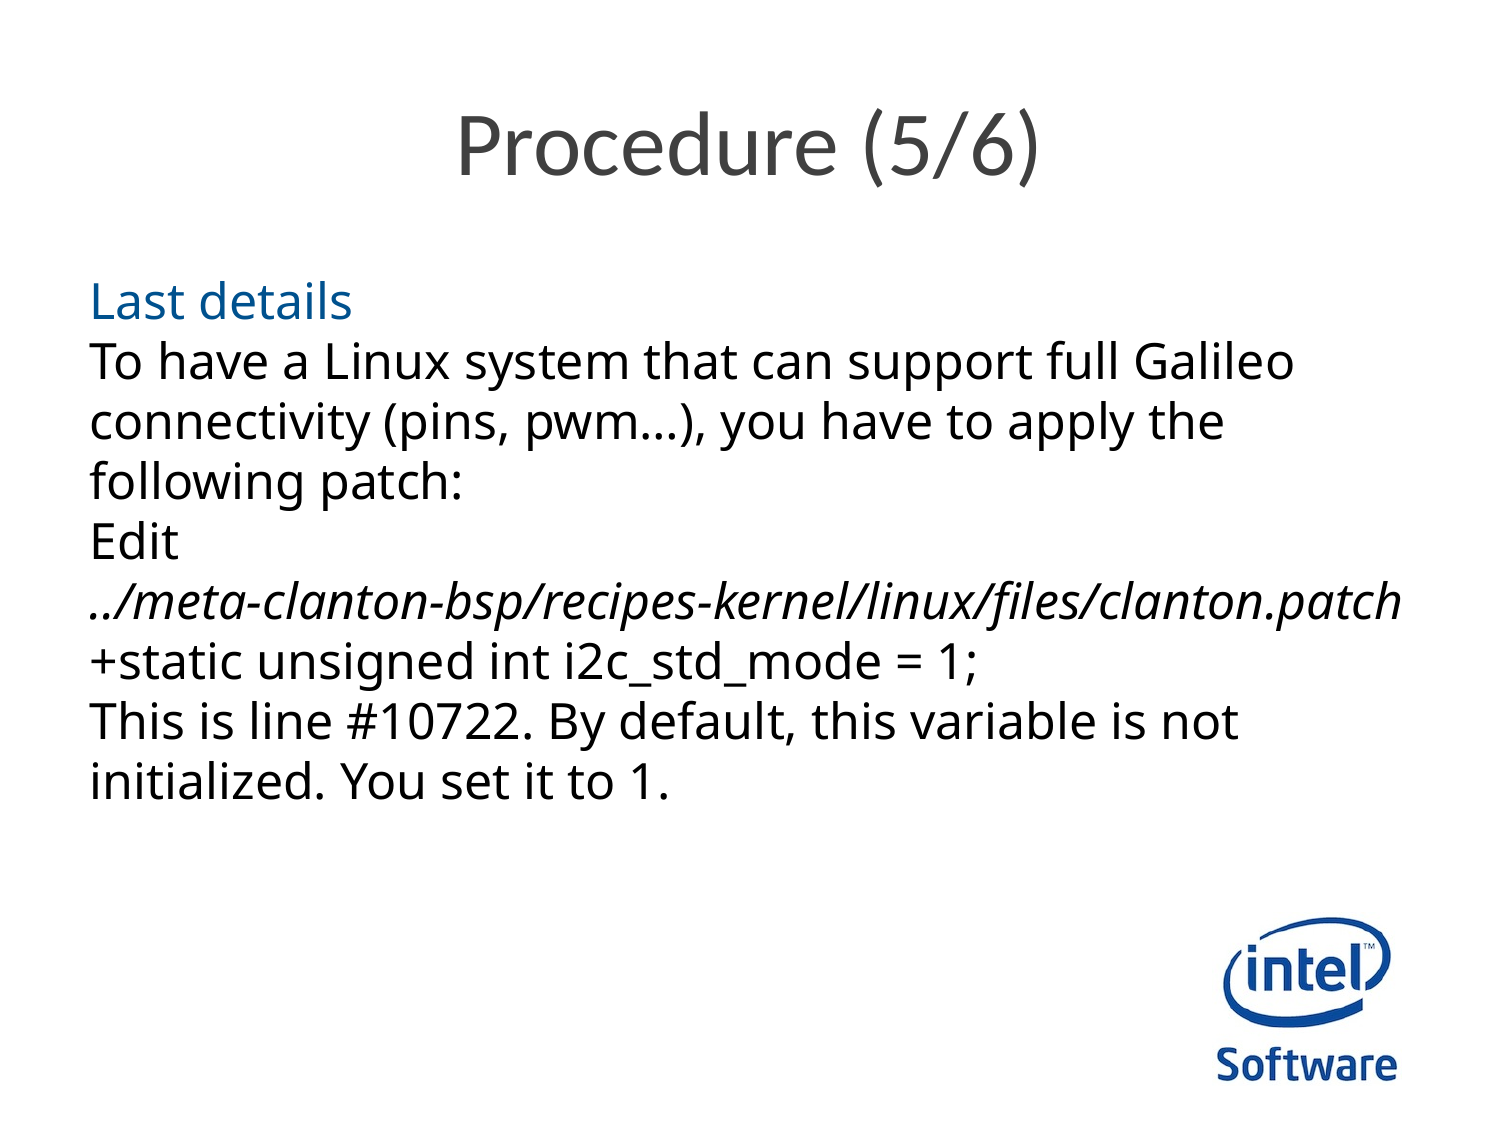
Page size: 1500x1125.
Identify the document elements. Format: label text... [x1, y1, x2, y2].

text_box Last details To have a Linux system that can support full Galileo connectivity (pins, pwm…), you have to apply the following patch: Edit ../meta-clanton-bsp/recipes-kernel/linux/files/clanton.patch +static unsigned int i2c_std_mode = 1; This is line #10722. By default, this variable is not initialized. You set it to 1. [75, 262, 1425, 1063]
picture [1212, 912, 1403, 1087]
text_box Procedure (5/6) [75, 45, 1425, 233]
